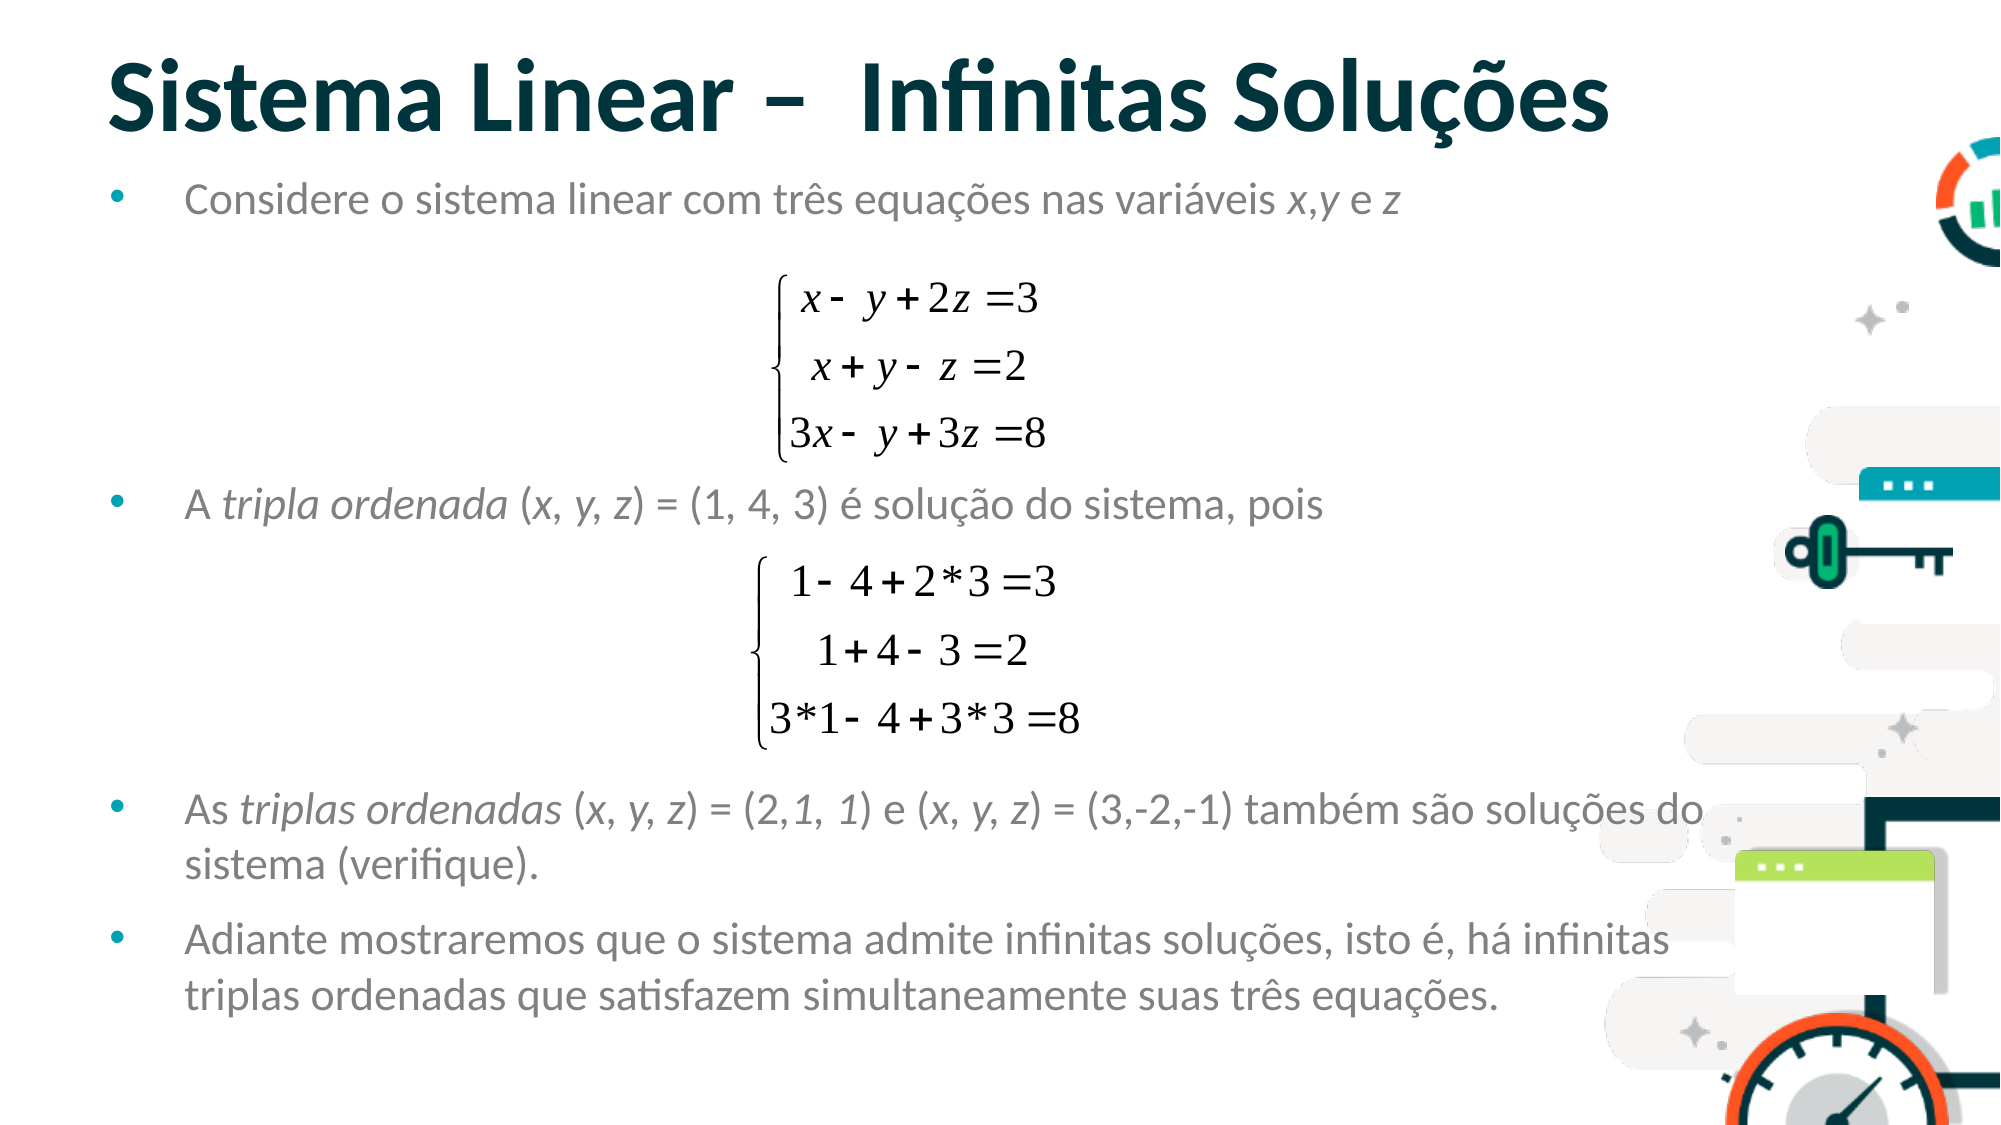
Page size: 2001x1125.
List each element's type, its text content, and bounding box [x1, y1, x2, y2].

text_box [761, 264, 1054, 474]
title Sistema Linear – Infinitas Soluções [93, 0, 2000, 197]
picture [1599, 406, 2000, 1125]
subtitle Considere o sistema linear com três equações nas variáveis x,y e z A tripla ordenada (x, y, z) = (1, 4, 3) é solução do sistema, pois As triplas ordenadas (x, y, z) = (2,1, 1) e (x, y, z) = (3,-2,-1) também são soluções do sistema (verifique). Adiante mostraremos que o sistema admite infinitas soluções, isto é, há infinitas triplas ordenadas que satisfazem simultaneamente suas três equações. [94, 162, 1797, 1025]
picture [1896, 301, 1909, 313]
picture [1936, 197, 2000, 267]
picture [1854, 304, 1886, 336]
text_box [740, 546, 1089, 761]
